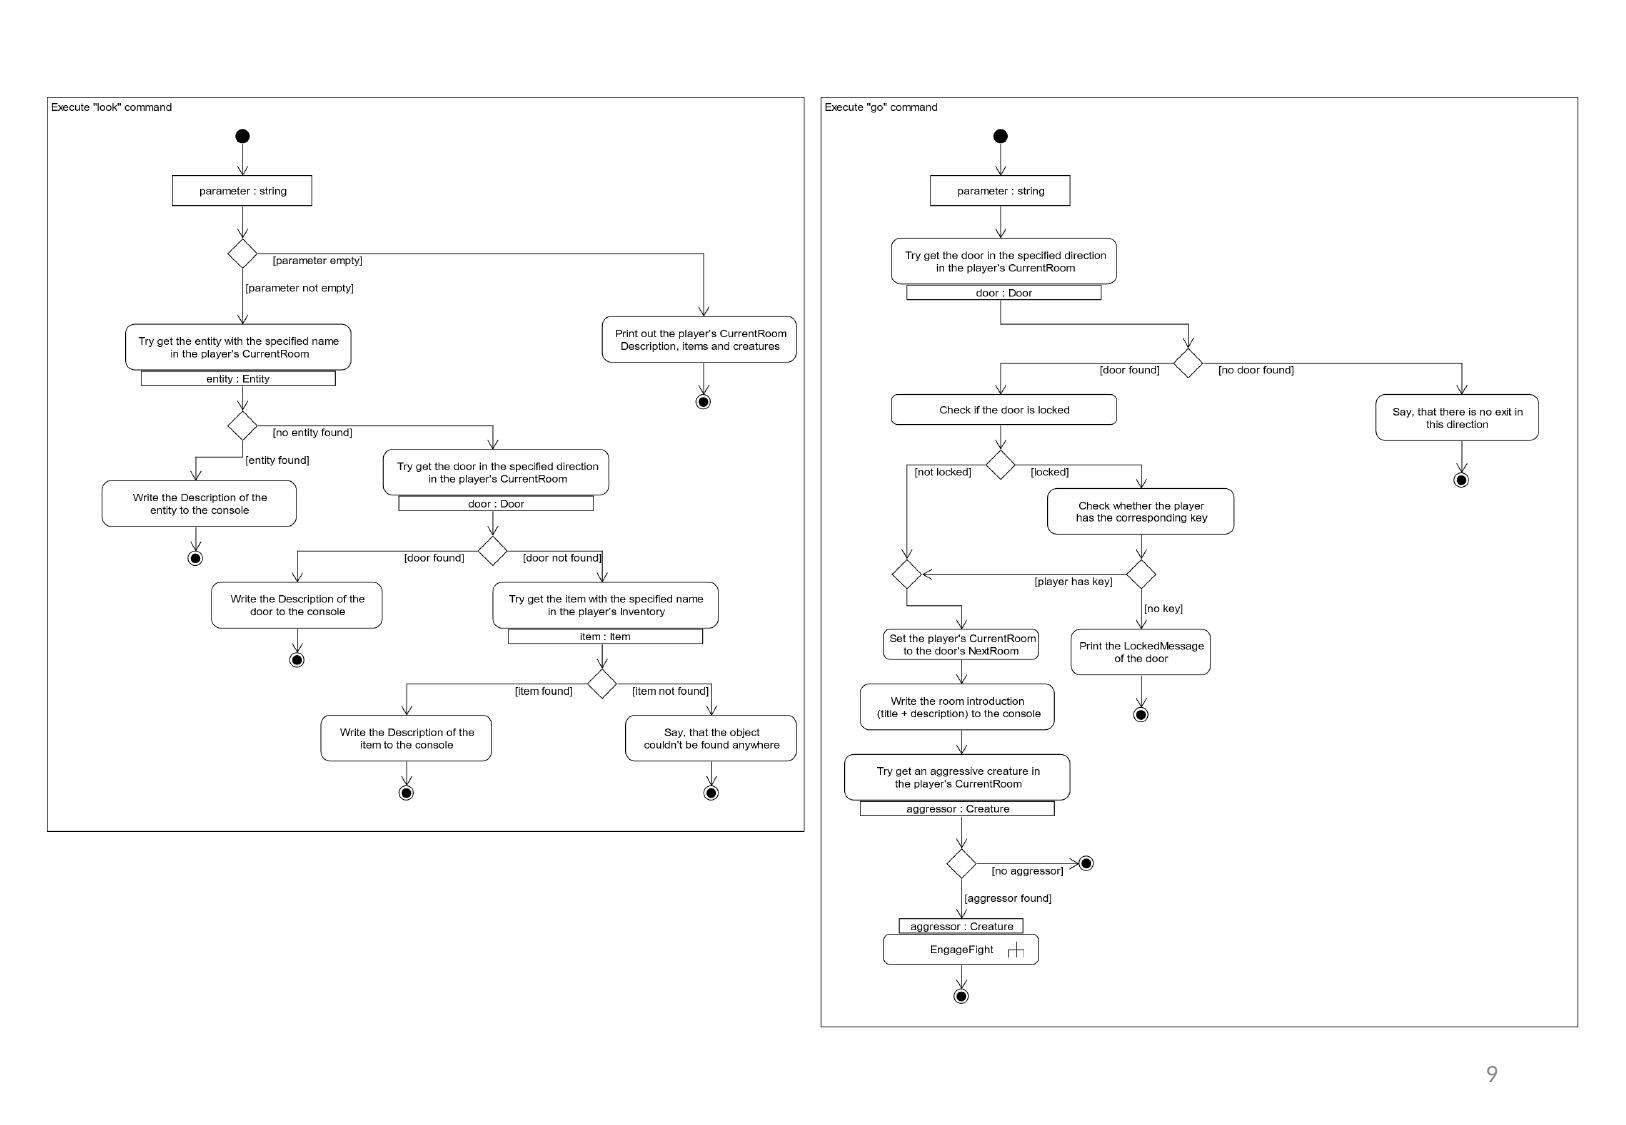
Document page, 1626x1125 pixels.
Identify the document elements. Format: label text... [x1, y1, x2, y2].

picture [31, 81, 1594, 1043]
slide_number 9 [1147, 1043, 1514, 1103]
